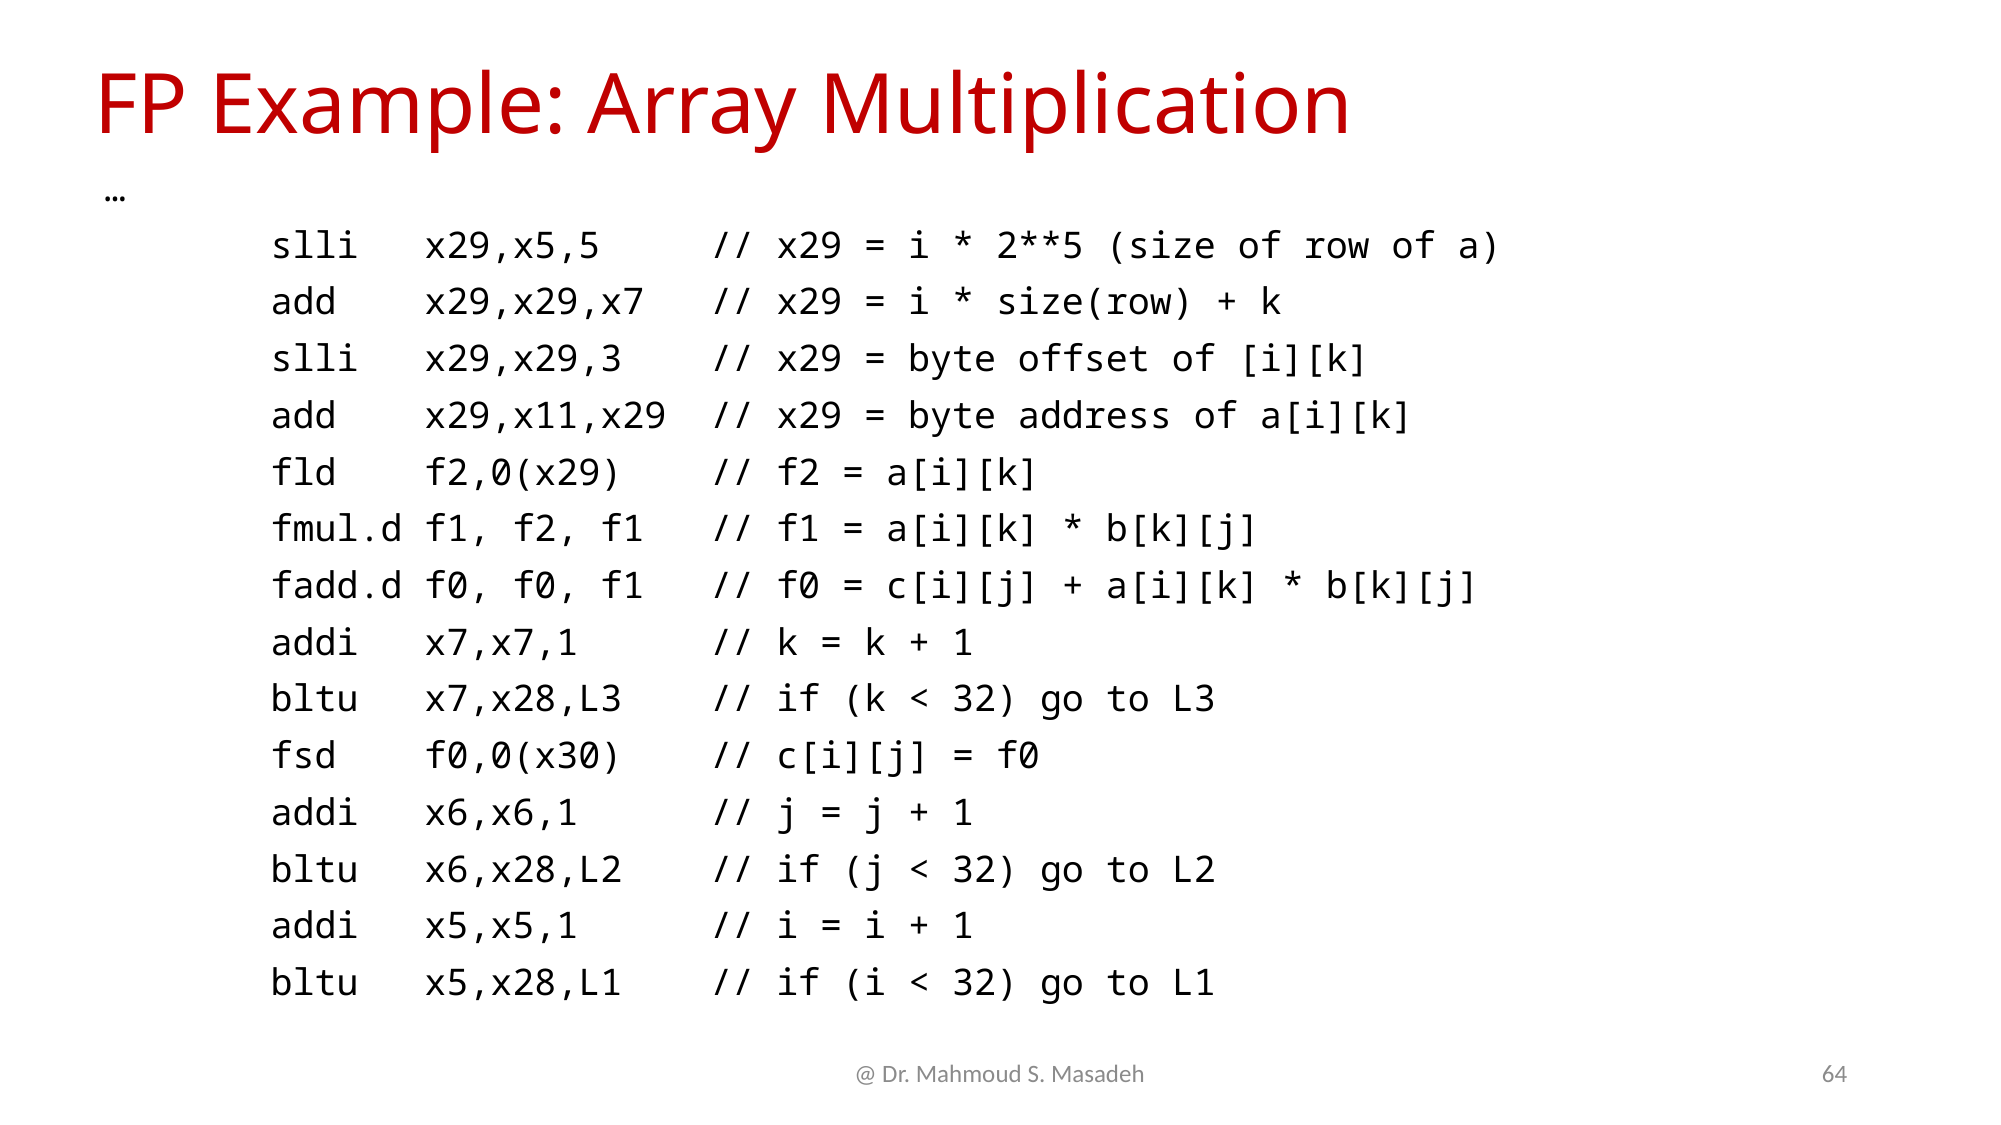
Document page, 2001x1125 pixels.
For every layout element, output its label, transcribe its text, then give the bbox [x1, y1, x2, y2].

footer @ Dr. Mahmoud S. Masadeh [662, 1042, 1338, 1103]
title FP Example: Array Multiplication [79, 59, 1929, 154]
slide_number 64 [1412, 1042, 1863, 1103]
list … slli x29,x5,5 // x29 = i * 2**5 (size of row of a) add x29,x29,x7 // x29 = i * size(row) + k slli x29,x29,3 // x29 = byte offset of [i][k] add x29,x11,x29 // x29 = byte address of a[i][k] fld f2,0(x29) // f2 = a[i][k] fmul.d f1, f2, f1 // f1 = a[i][k] * b[k][j] fadd.d f0, f0, f1 // f0 = c[i][j] + a[i][k] * b[k][j] addi x7,x7,1 // k = k + 1 bltu x7,x28,L3 // if (k < 32) go to L3 fsd f0,0(x30) // c[i][j] = f0 addi x6,x6,1 // j = j + 1 bltu x6,x28,L2 // if (j < 32) go to L2 addi x5,x5,1 // i = i + 1 bltu x5,x28,L1 // if (i < 32) go to L1 [79, 153, 1902, 1016]
